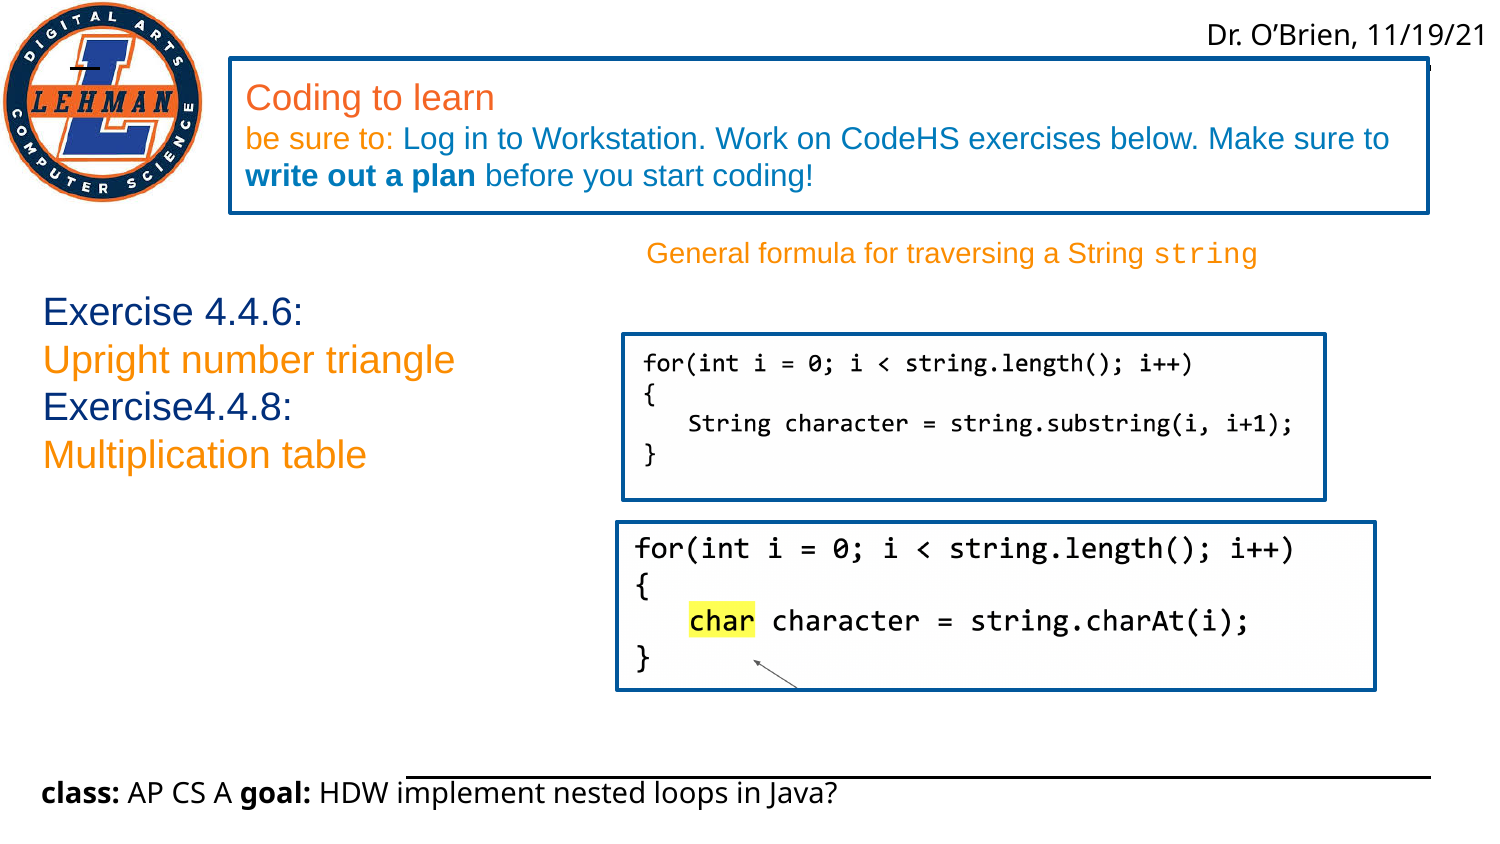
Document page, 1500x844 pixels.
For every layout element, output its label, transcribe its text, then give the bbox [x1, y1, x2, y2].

title Coding to learn be sure to: Log in to Workstation. Work on CodeHS exercises below. Make sure to write out a plan before you start coding! [229, 58, 1429, 214]
picture [0, 0, 204, 204]
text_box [42, 233, 1500, 689]
